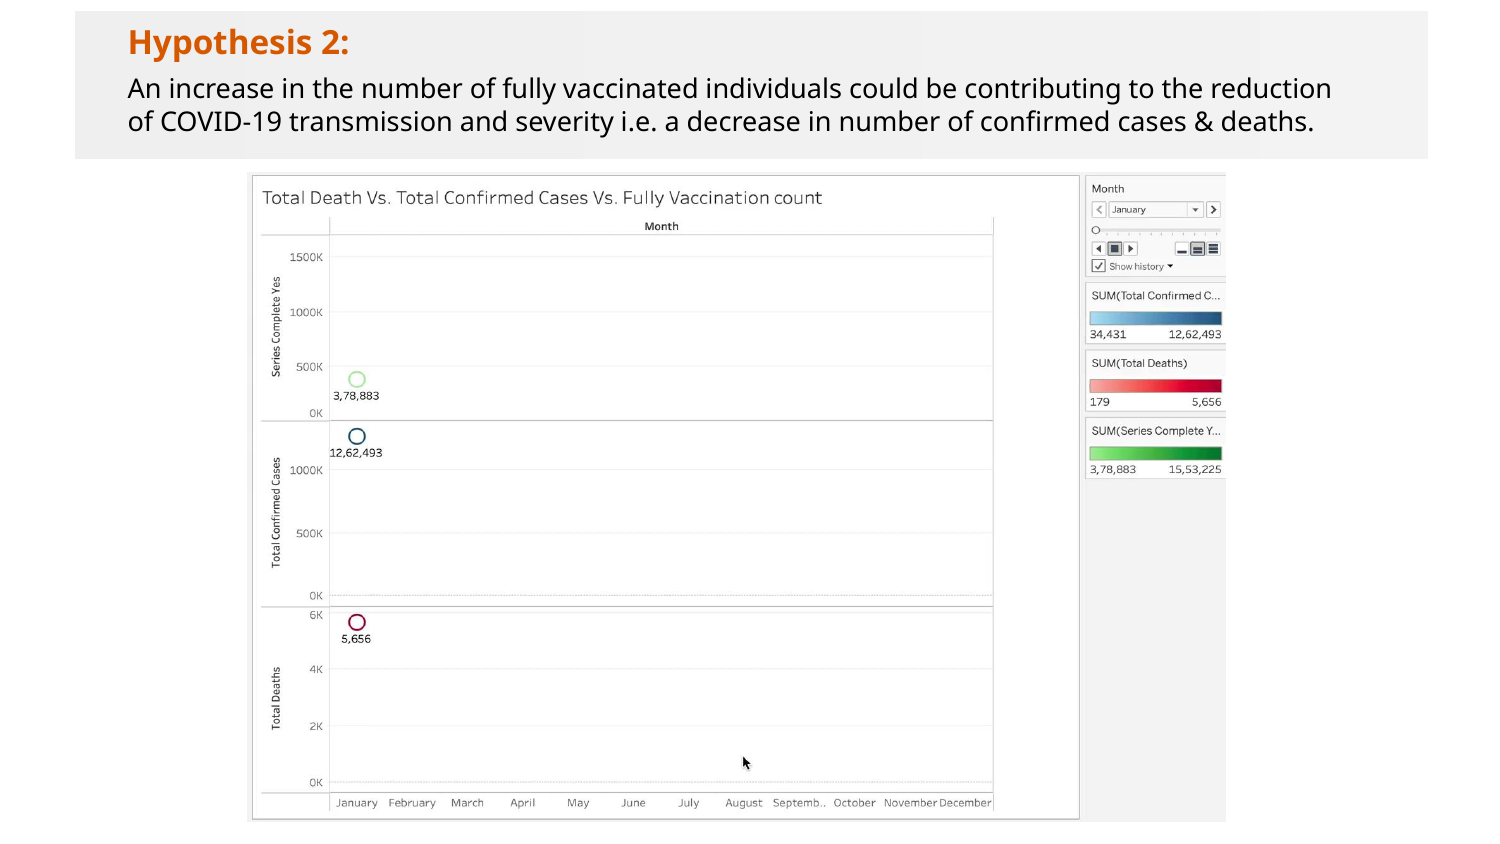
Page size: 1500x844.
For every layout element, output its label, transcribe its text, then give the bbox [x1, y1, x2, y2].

text_box [75, 11, 1428, 159]
text_box An increase in the number of fully vaccinated individuals could be contributing to the reduction of COVID-19 transmission and severity i.e. a decrease in number of confirmed cases & deaths. [112, 73, 1361, 135]
picture [247, 171, 1227, 822]
text_box Hypothesis 2: [112, 20, 601, 62]
